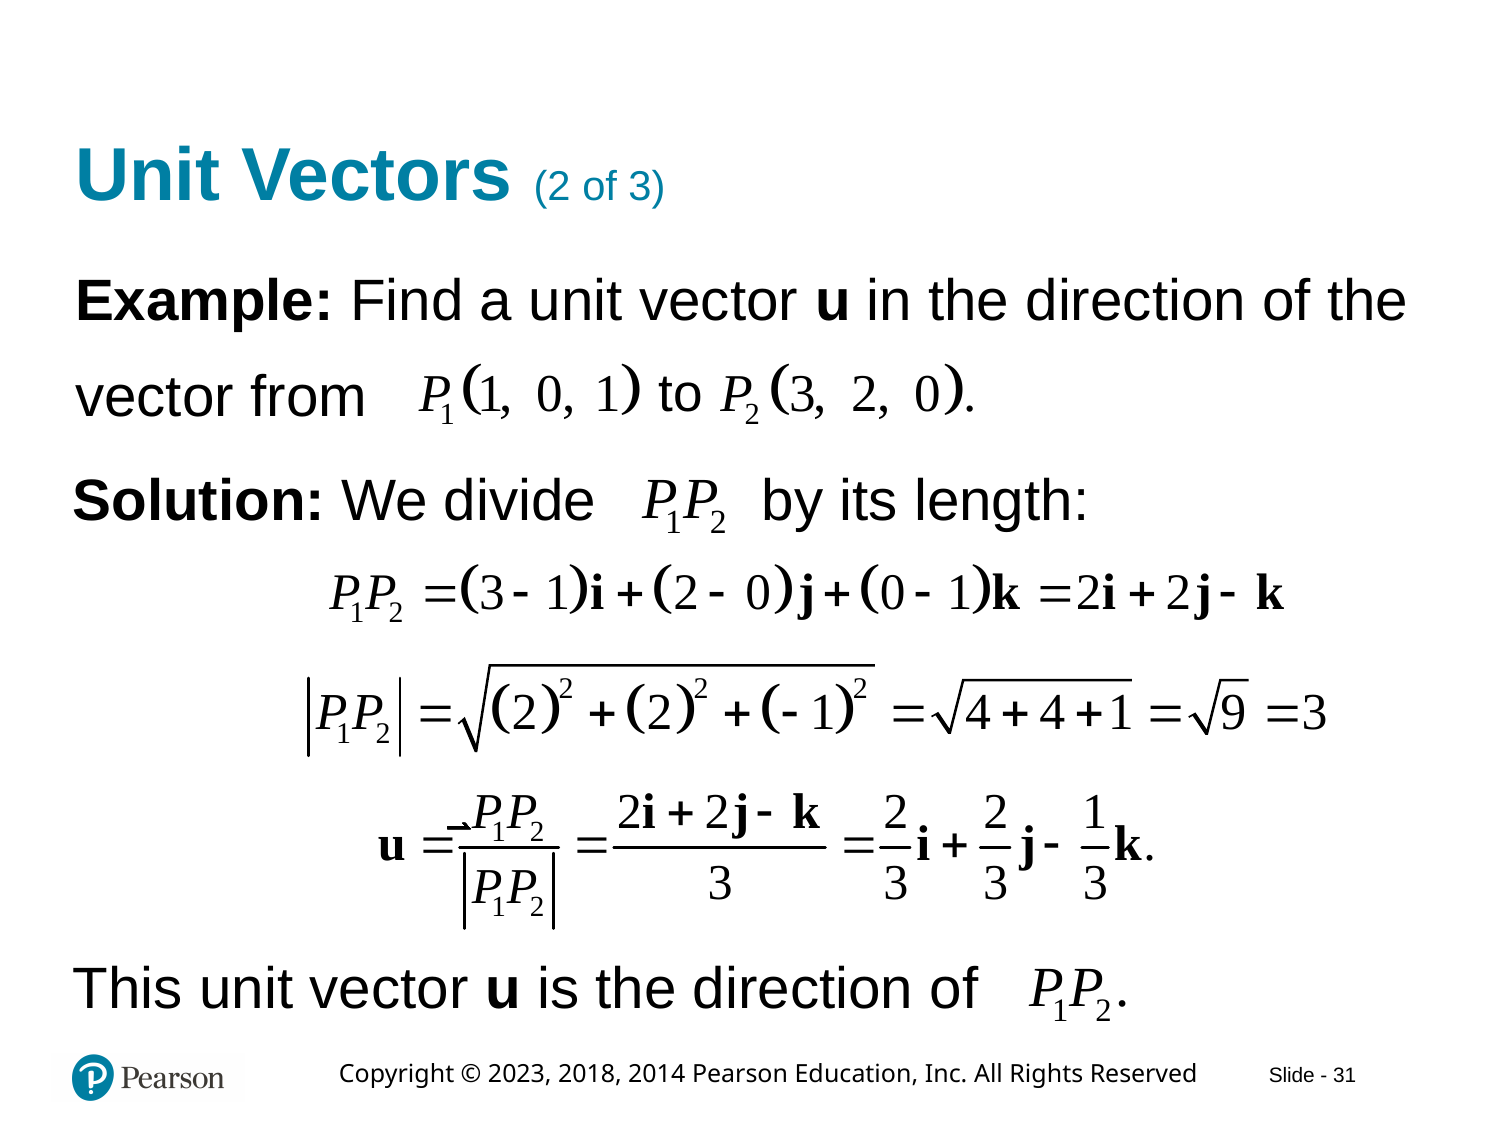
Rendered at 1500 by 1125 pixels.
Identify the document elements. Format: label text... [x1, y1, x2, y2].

title Unit Vectors (2 of 3) [75, 35, 1425, 216]
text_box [637, 460, 736, 540]
list Solution: We divide [72, 462, 625, 547]
list Example: Find a unit vector u in the direction of the [75, 262, 1450, 346]
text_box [303, 659, 1330, 762]
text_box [408, 353, 985, 443]
list vector from [75, 357, 396, 438]
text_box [1024, 950, 1129, 1028]
list This unit vector u is the direction of [72, 950, 1013, 1035]
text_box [324, 558, 1290, 632]
list by its length: [761, 462, 1112, 550]
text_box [376, 777, 1156, 934]
picture [51, 1053, 245, 1102]
